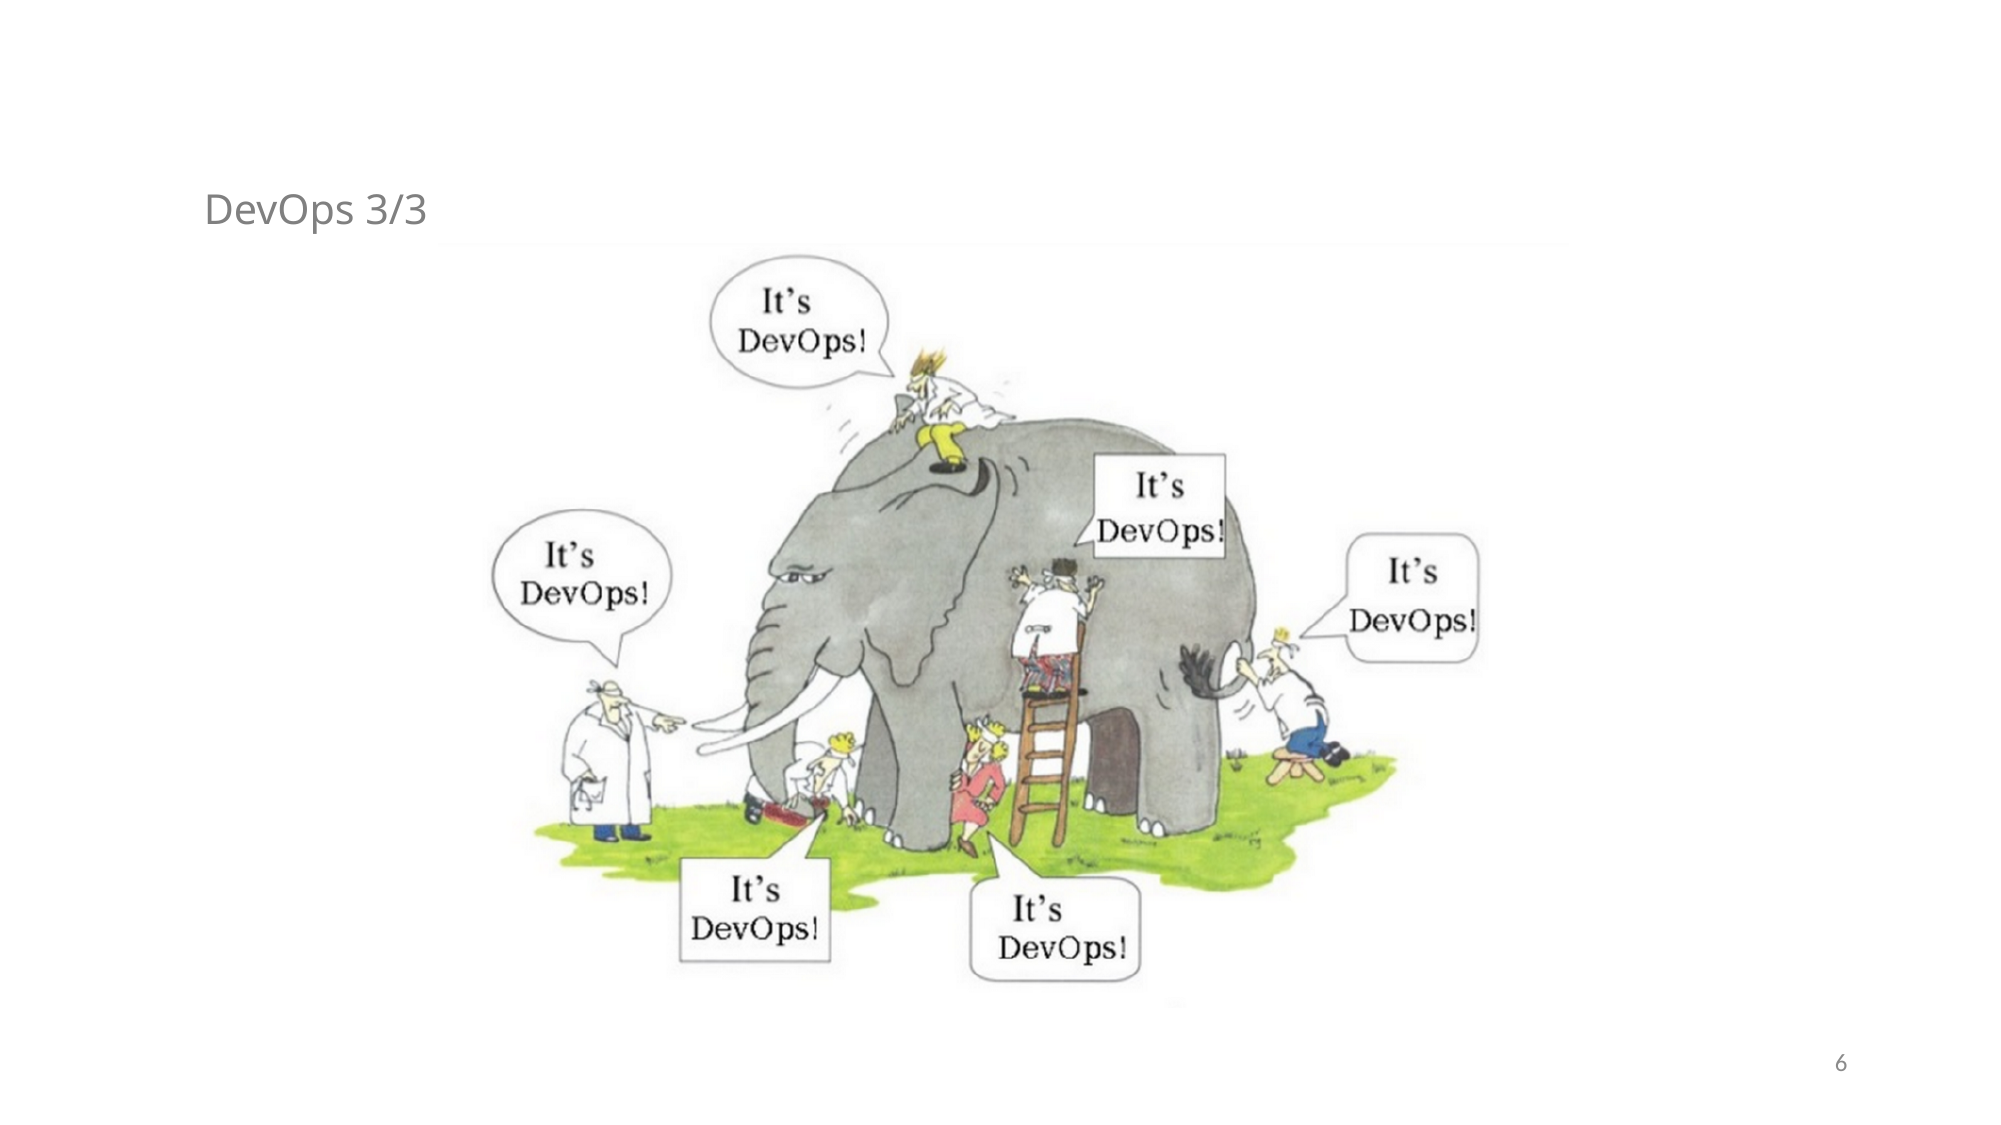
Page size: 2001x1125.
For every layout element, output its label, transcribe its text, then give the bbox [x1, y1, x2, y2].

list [438, 243, 1569, 1008]
title DevOps 3/3 [188, 125, 1930, 241]
text_box 6 [1412, 1042, 1863, 1103]
